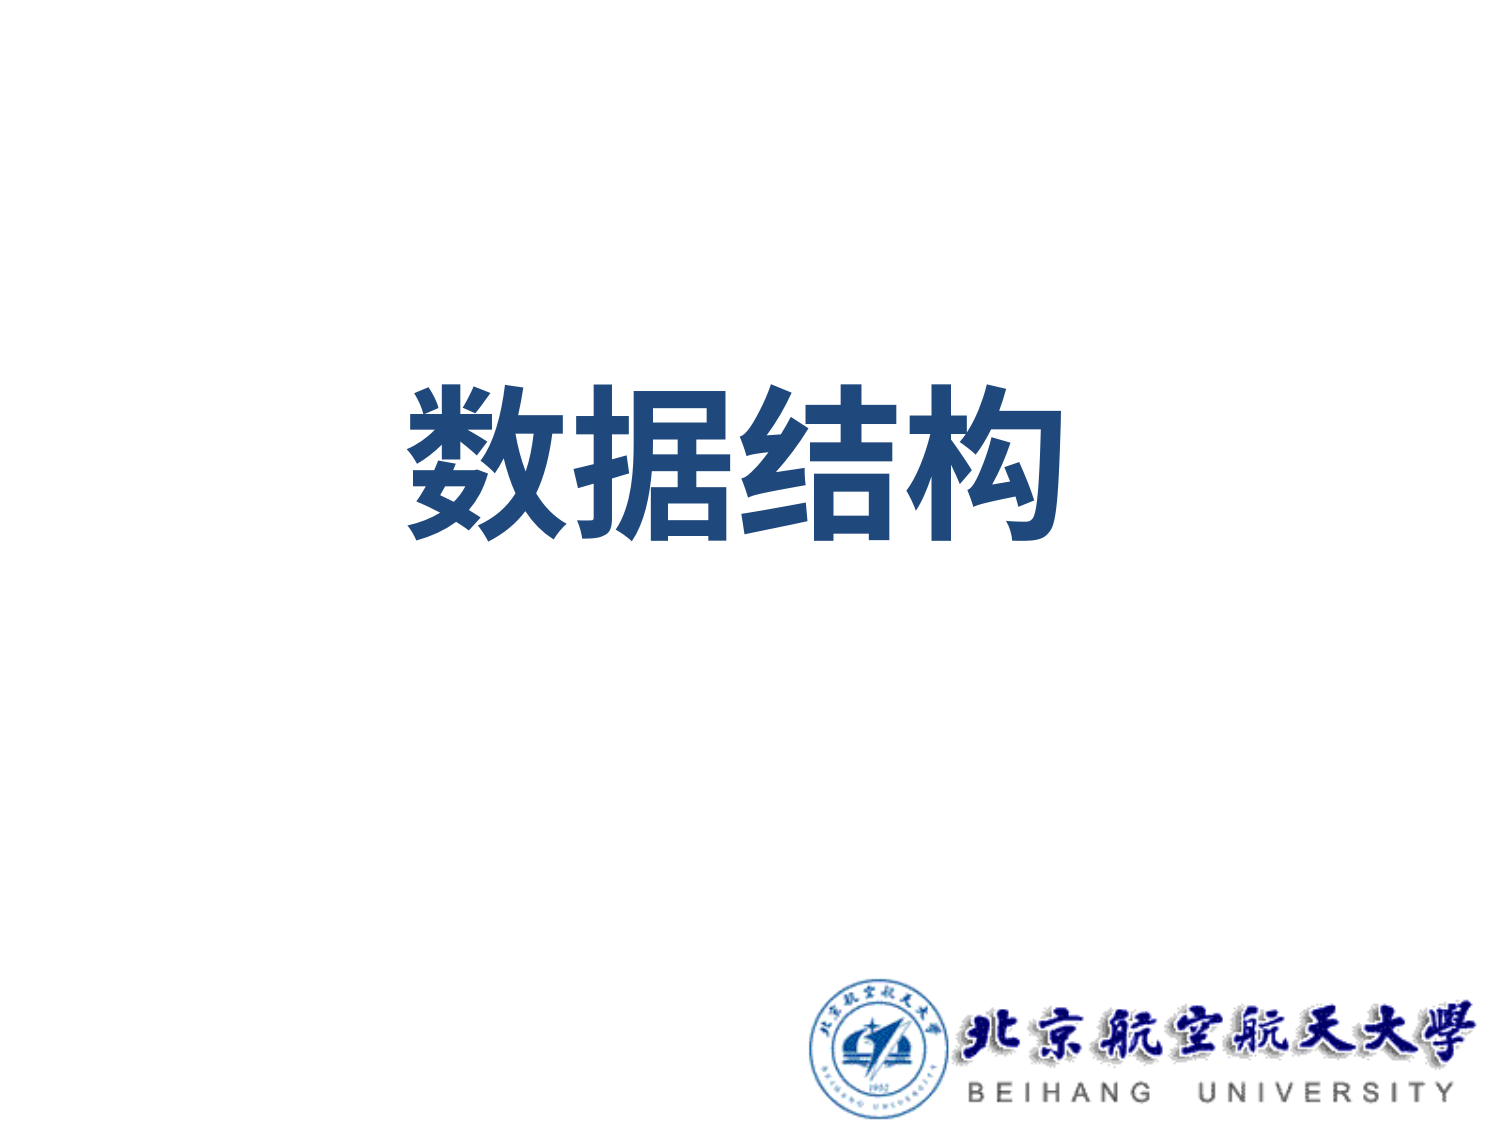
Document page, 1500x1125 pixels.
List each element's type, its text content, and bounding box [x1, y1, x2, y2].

text_box 数据结构 [187, 374, 1288, 688]
picture [805, 974, 1500, 1125]
